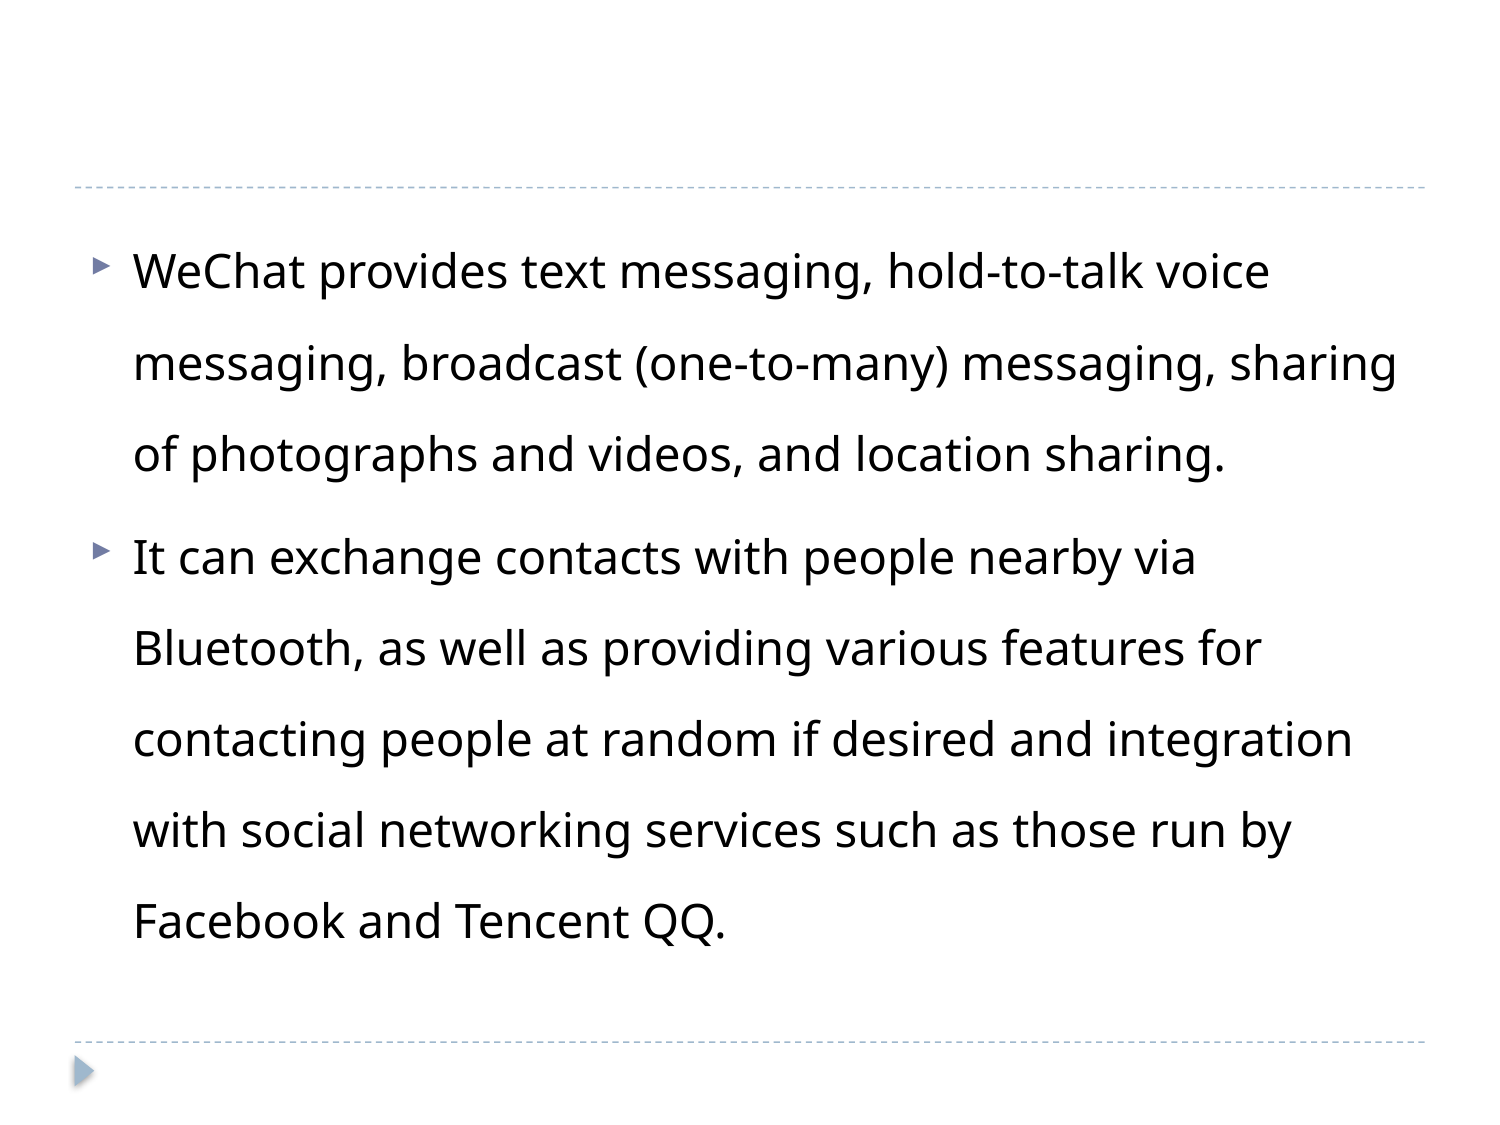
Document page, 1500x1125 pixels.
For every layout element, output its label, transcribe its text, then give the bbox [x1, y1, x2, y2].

list WeChat provides text messaging, hold-to-talk voice messaging, broadcast (one-to-many) messaging, sharing of photographs and videos, and location sharing. It can exchange contacts with people nearby via Bluetooth, as well as providing various features for contacting people at random if desired and integration with social networking services such as those run by Facebook and Tencent QQ. [75, 200, 1425, 1010]
